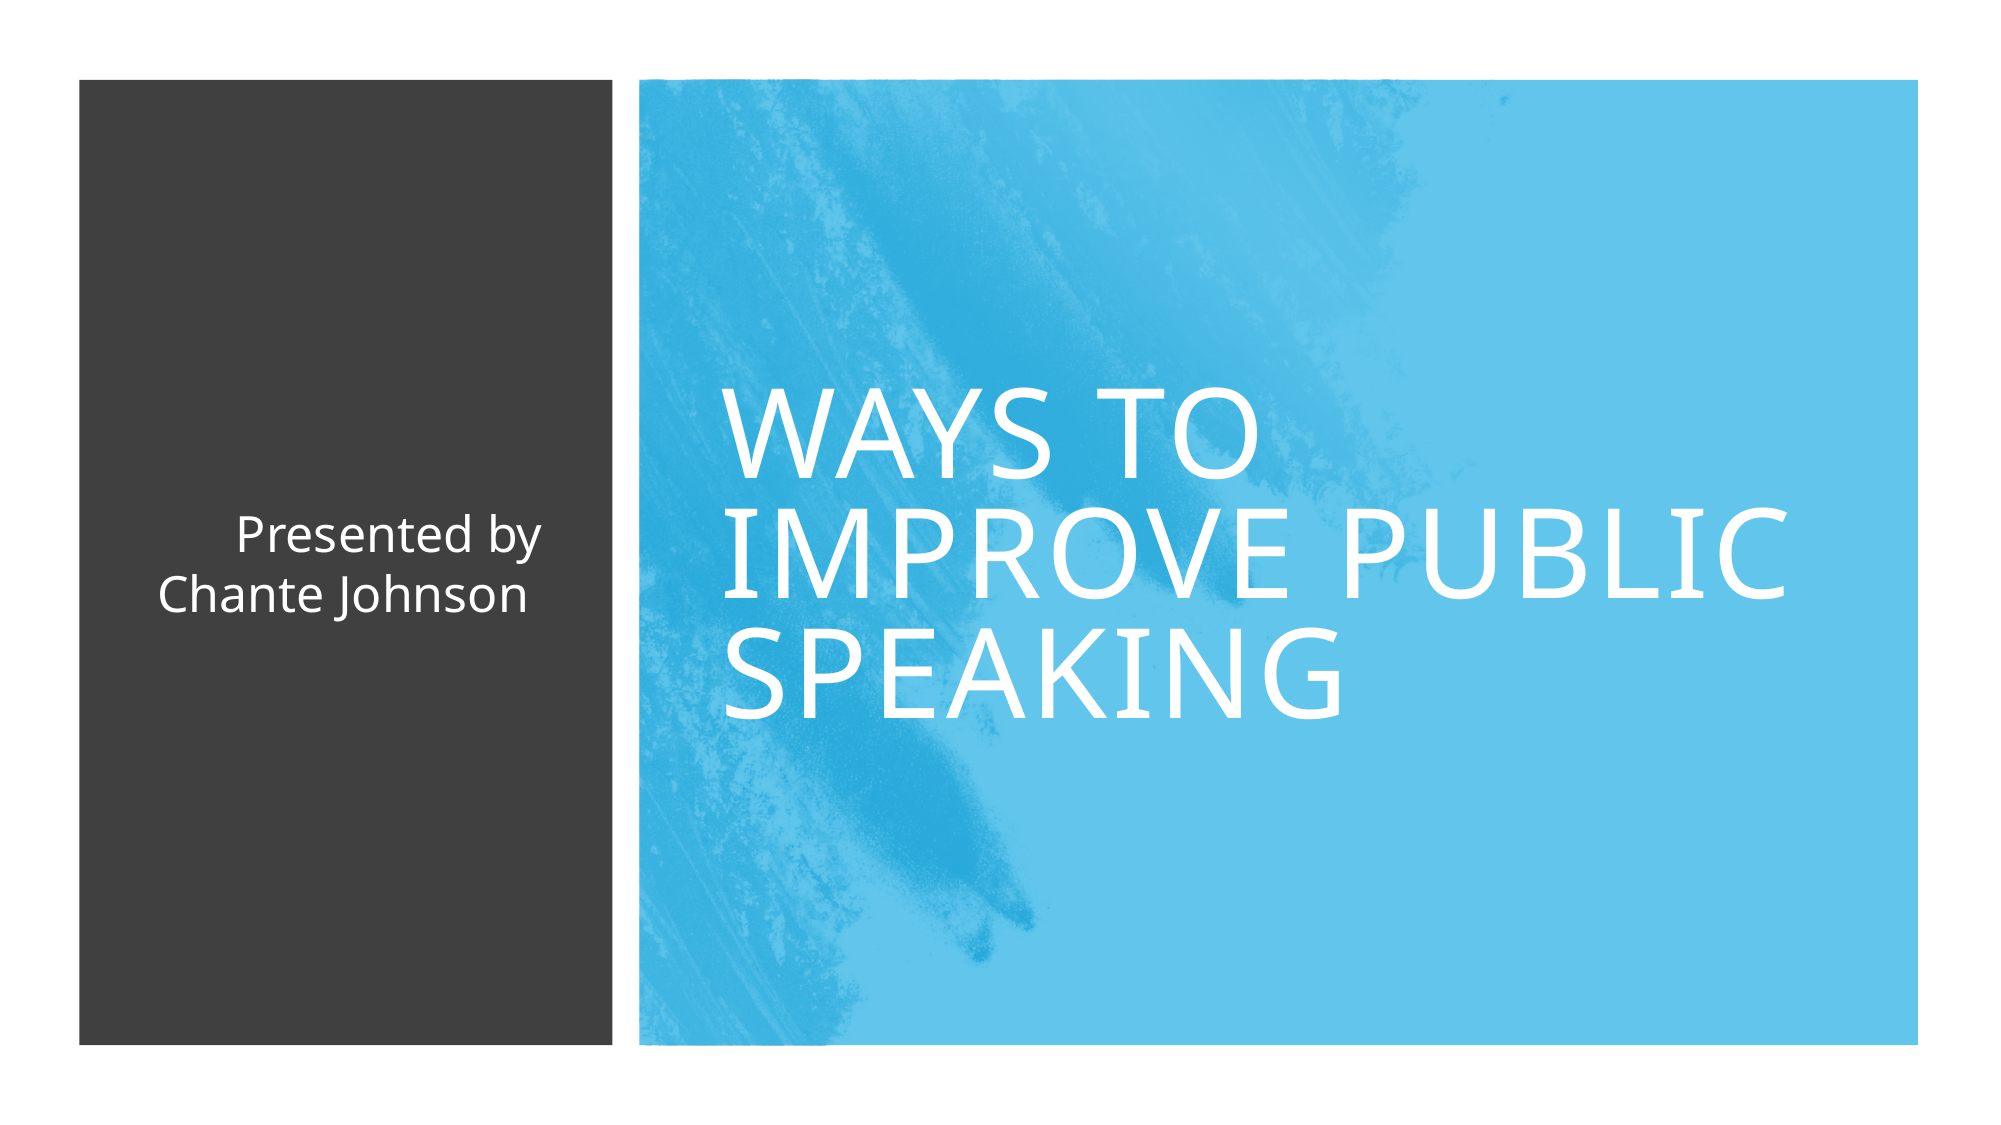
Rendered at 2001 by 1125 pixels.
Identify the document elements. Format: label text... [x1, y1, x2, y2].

picture [639, 79, 1919, 1046]
subtitle Presented by Chante Johnson [126, 140, 558, 985]
text_box [0, 0, 2000, 1125]
text_box [78, 78, 614, 1047]
